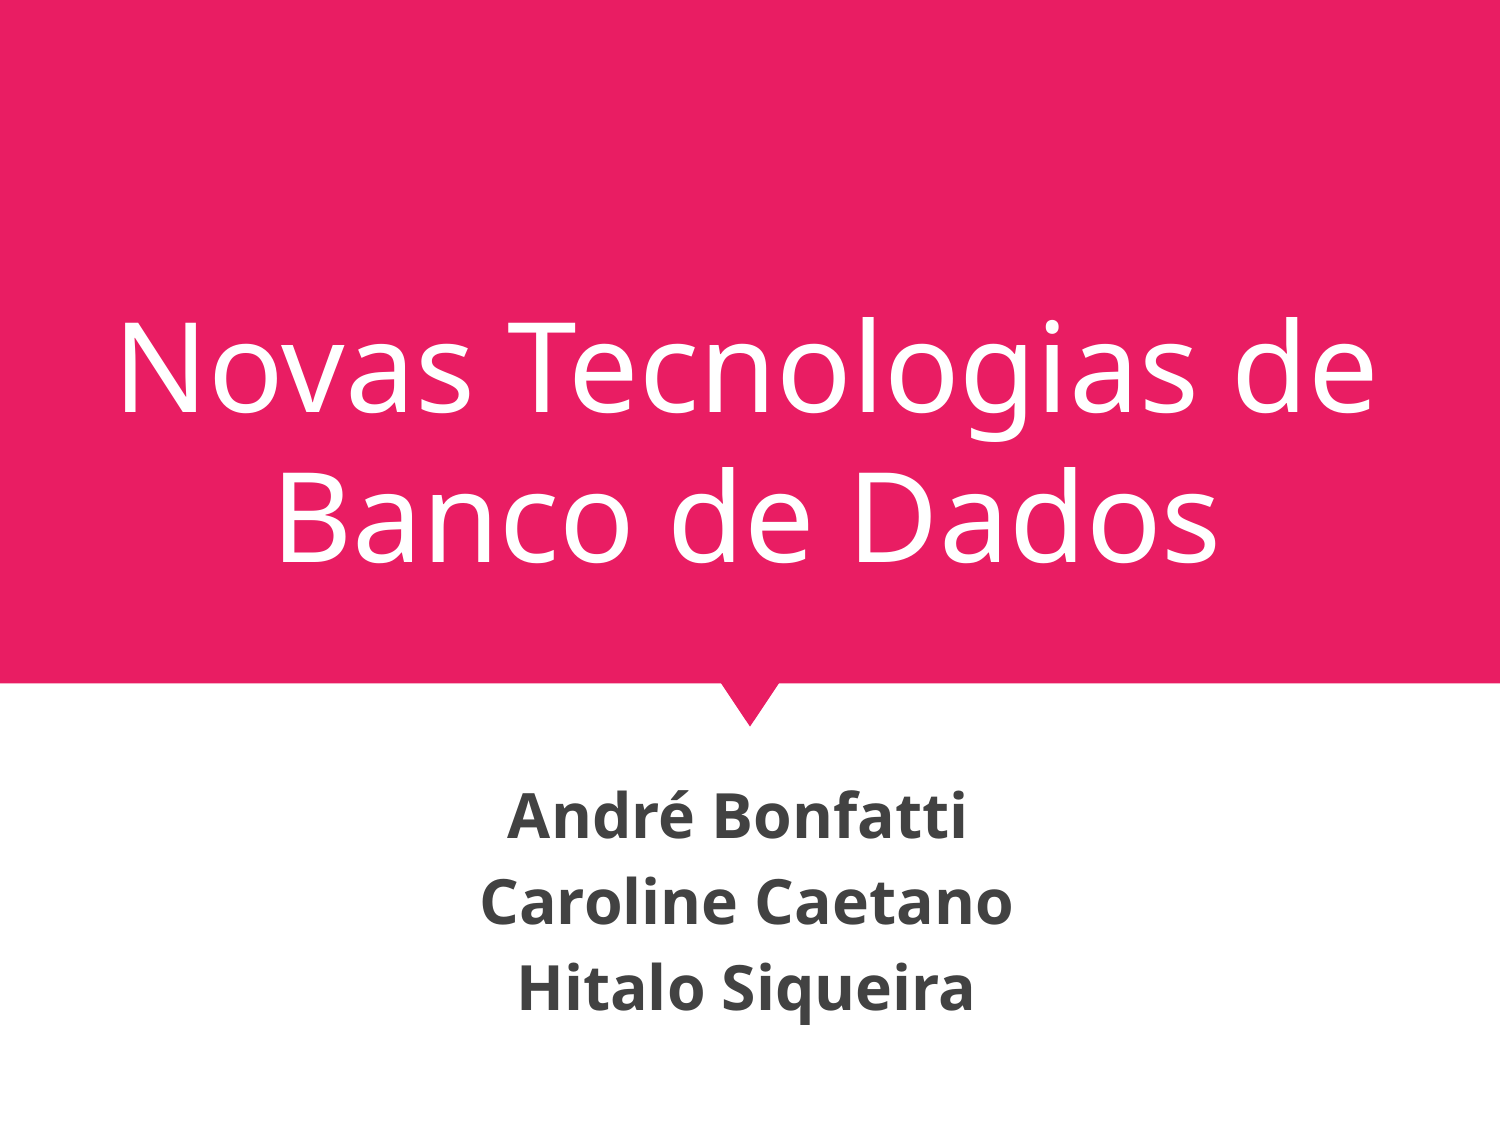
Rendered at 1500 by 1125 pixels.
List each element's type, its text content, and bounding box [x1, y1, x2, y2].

title Novas Tecnologias de Banco de Dados [67, 140, 1427, 603]
subtitle André Bonfatti Caroline Caetano Hitalo Siqueira [67, 755, 1427, 1032]
